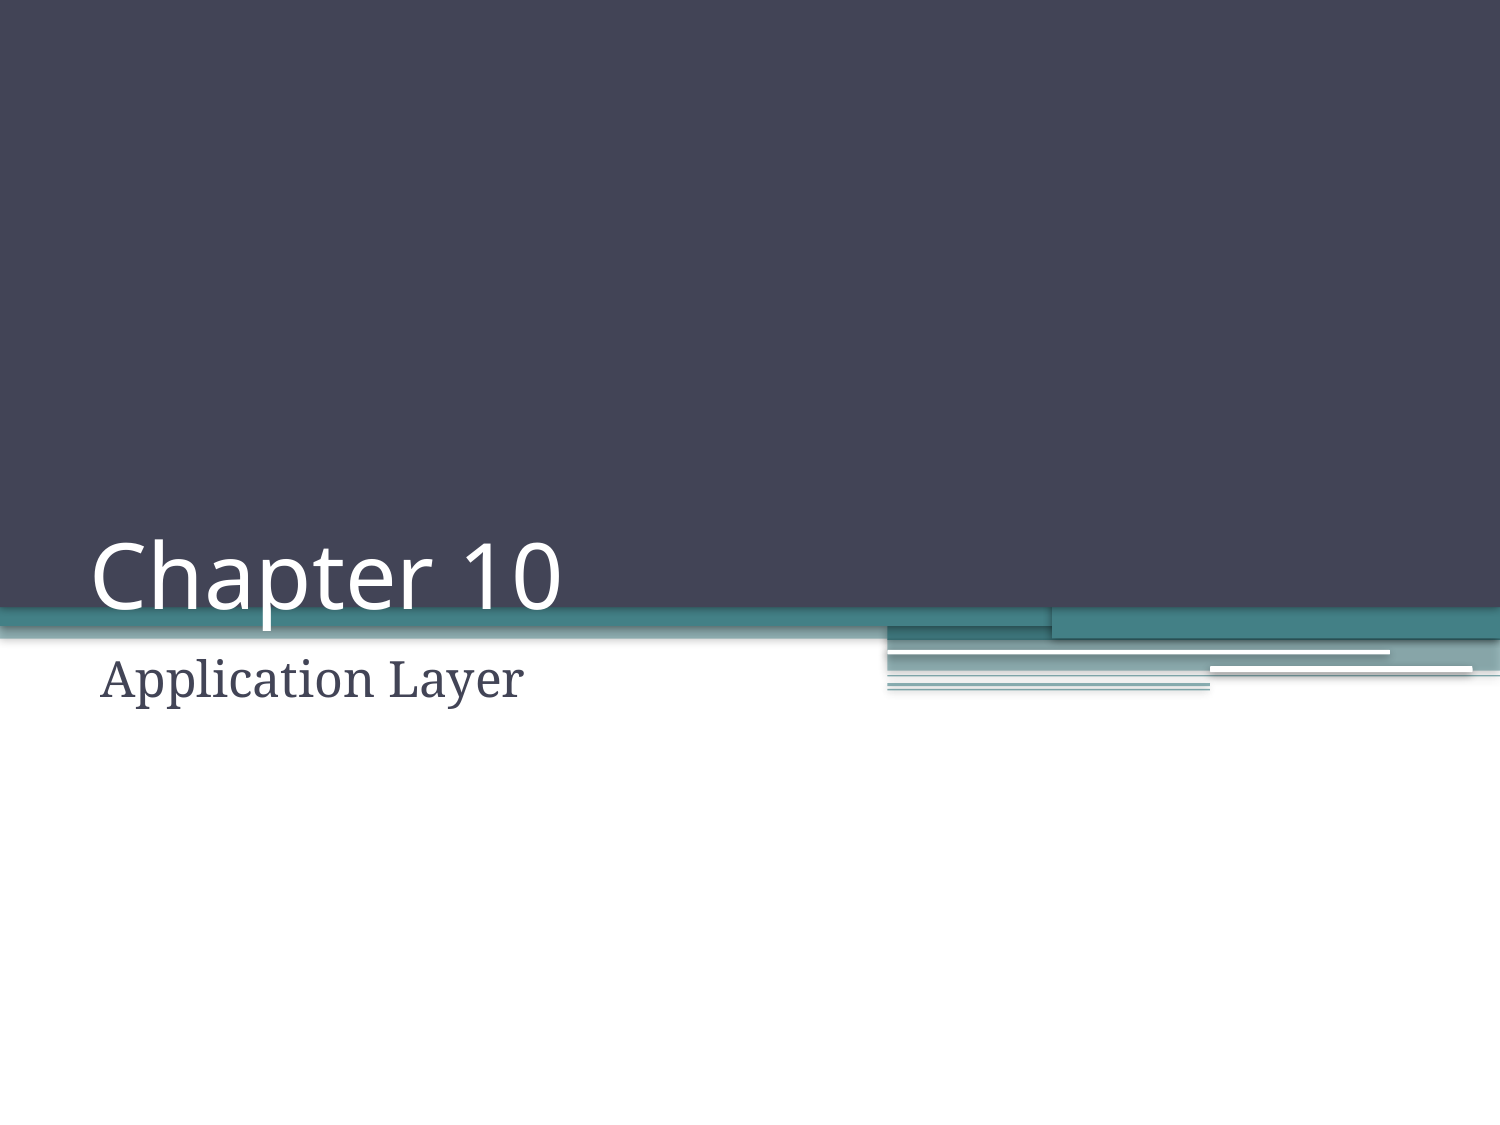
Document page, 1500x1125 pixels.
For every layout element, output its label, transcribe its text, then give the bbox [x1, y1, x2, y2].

title Chapter 10 [75, 394, 1463, 636]
subtitle Application Layer [75, 639, 888, 928]
